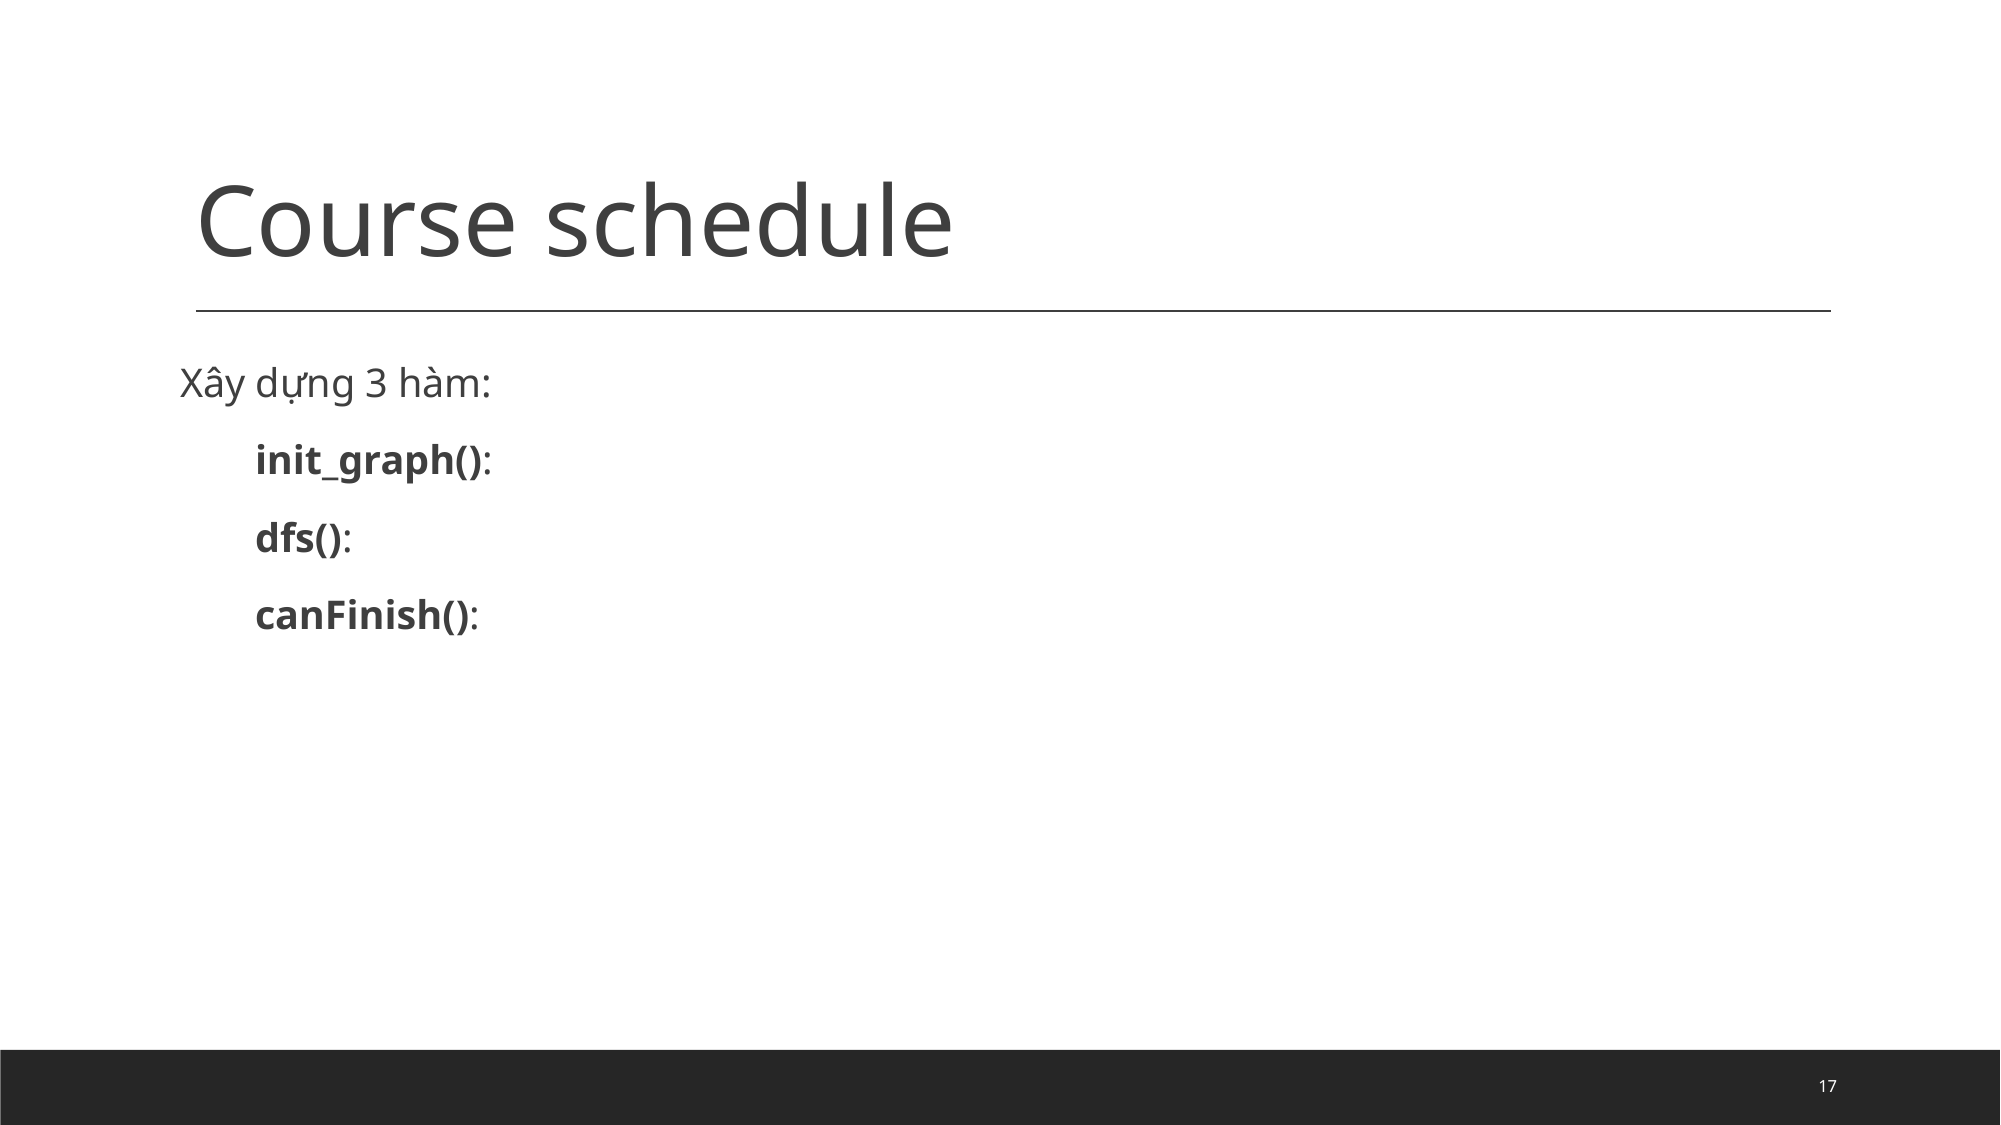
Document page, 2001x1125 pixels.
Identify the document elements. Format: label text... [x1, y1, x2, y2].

list Xây dựng 3 hàm: init_graph(): dfs(): canFinish(): [180, 345, 1830, 963]
slide_number ‹#› [1803, 1057, 1932, 1118]
title Course schedule [180, 47, 1830, 285]
